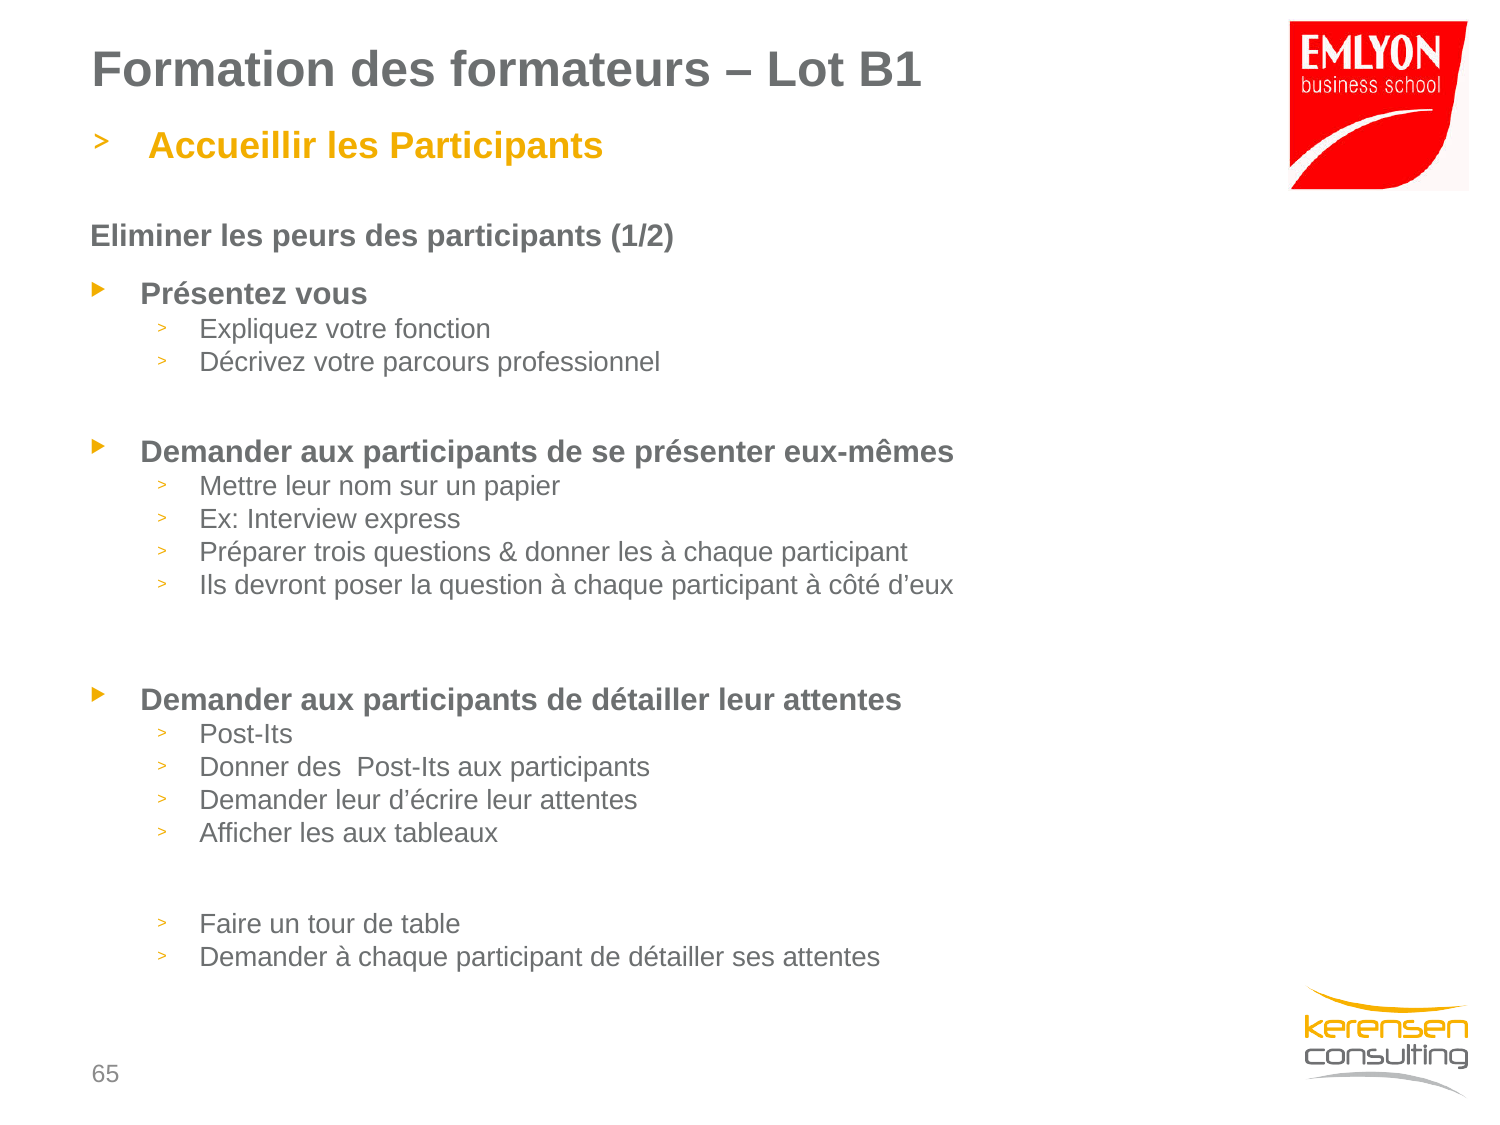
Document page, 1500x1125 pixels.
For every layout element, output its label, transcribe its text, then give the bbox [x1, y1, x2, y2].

picture [1288, 19, 1469, 191]
list Eliminer les peurs des participants (1/2) Présentez vous Expliquez votre fonction Décrivez votre parcours professionnel Demander aux participants de se présenter eux-mêmes Mettre leur nom sur un papier Ex: Interview express Préparer trois questions & donner les à chaque participant Ils devront poser la question à chaque participant à côté d’eux Demander aux participants de détailler leur attentes Post-Its Donner des Post-Its aux participants Demander leur d’écrire leur attentes Afficher les aux tableaux Faire un tour de table Demander à chaque participant de détailler ses attentes [75, 208, 1468, 988]
list Accueillir les Participants [76, 113, 1223, 197]
picture [1305, 988, 1468, 1099]
slide_number 64 [76, 1042, 167, 1103]
title Formation des formateurs – Lot B1 [76, 19, 1223, 113]
